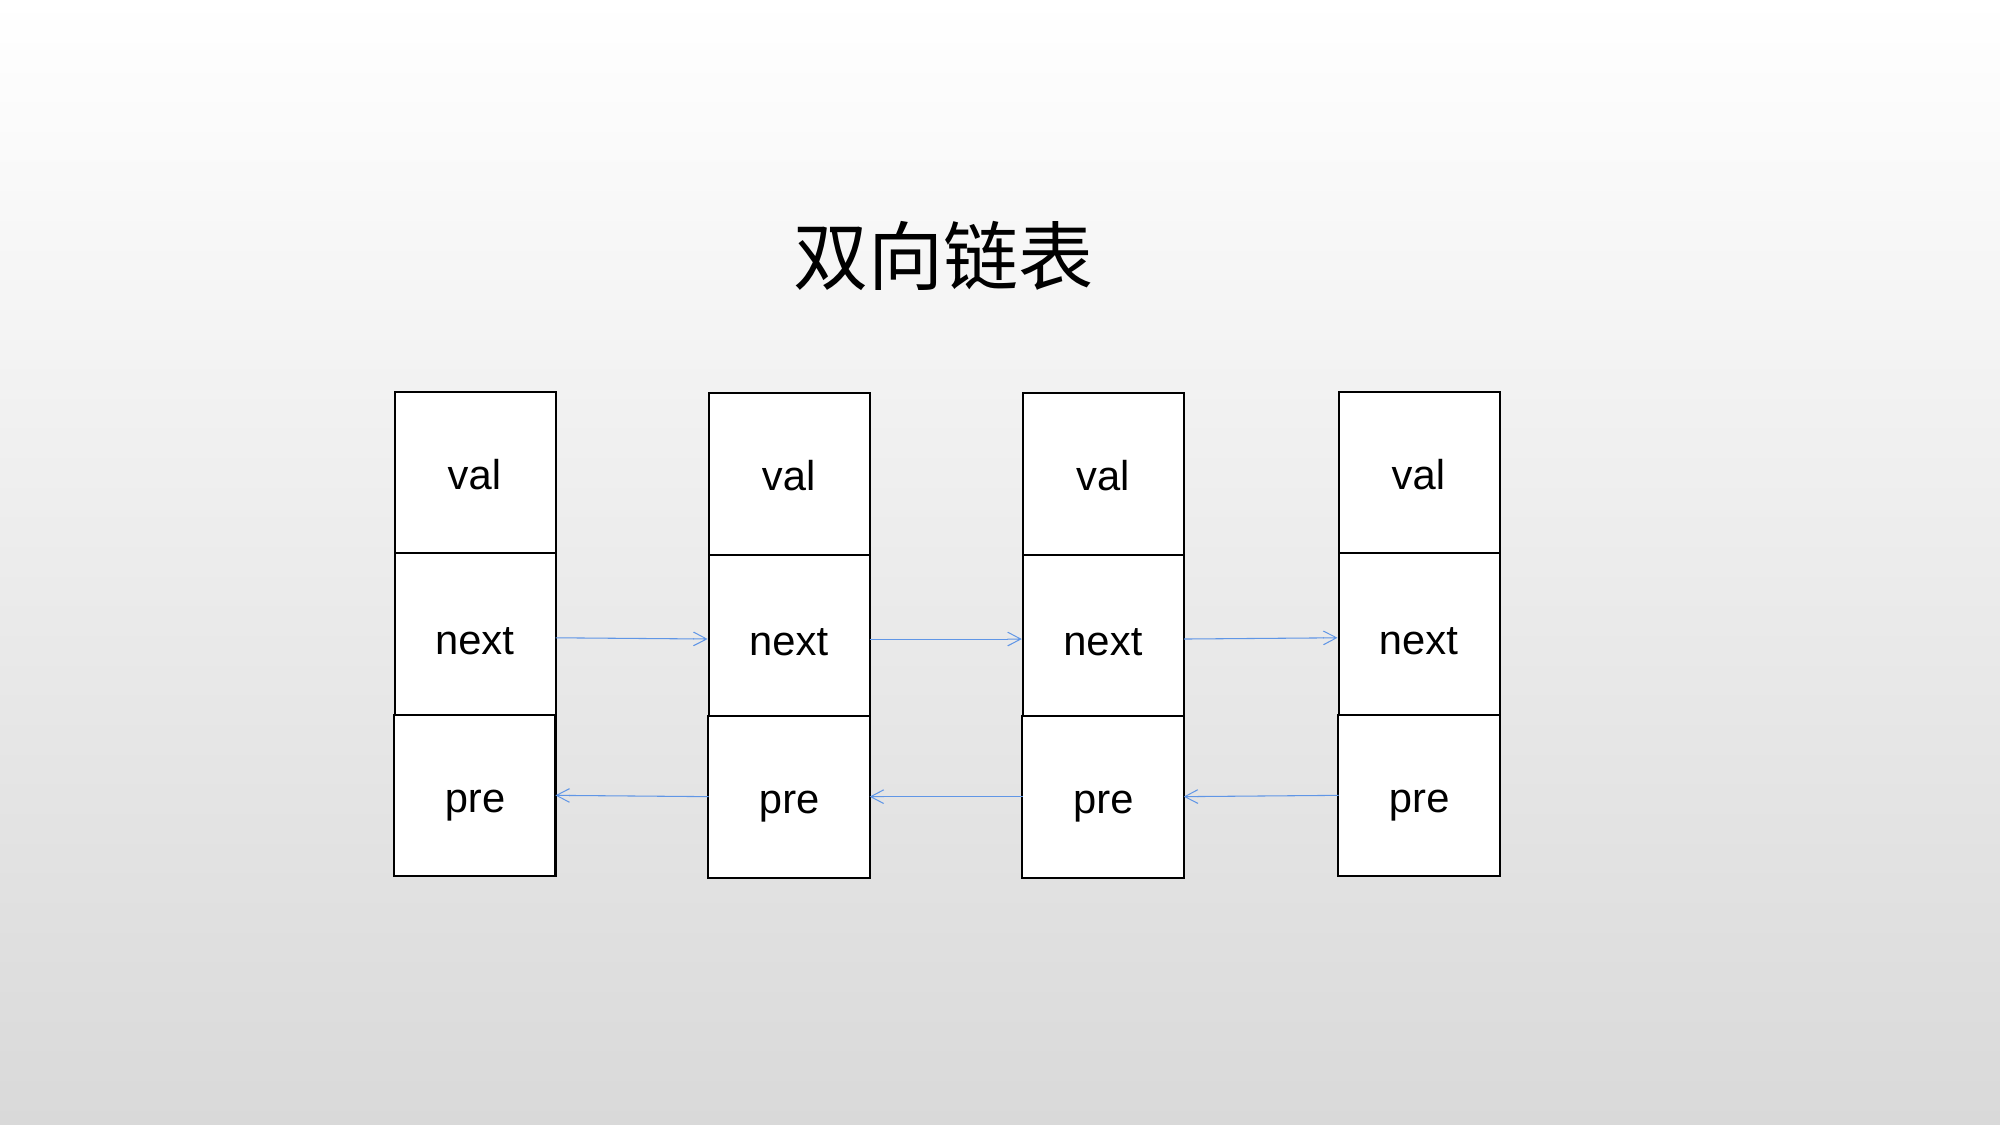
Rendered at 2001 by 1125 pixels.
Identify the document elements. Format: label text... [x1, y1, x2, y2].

text_box 双向链表 [779, 202, 1114, 307]
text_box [393, 392, 1500, 878]
